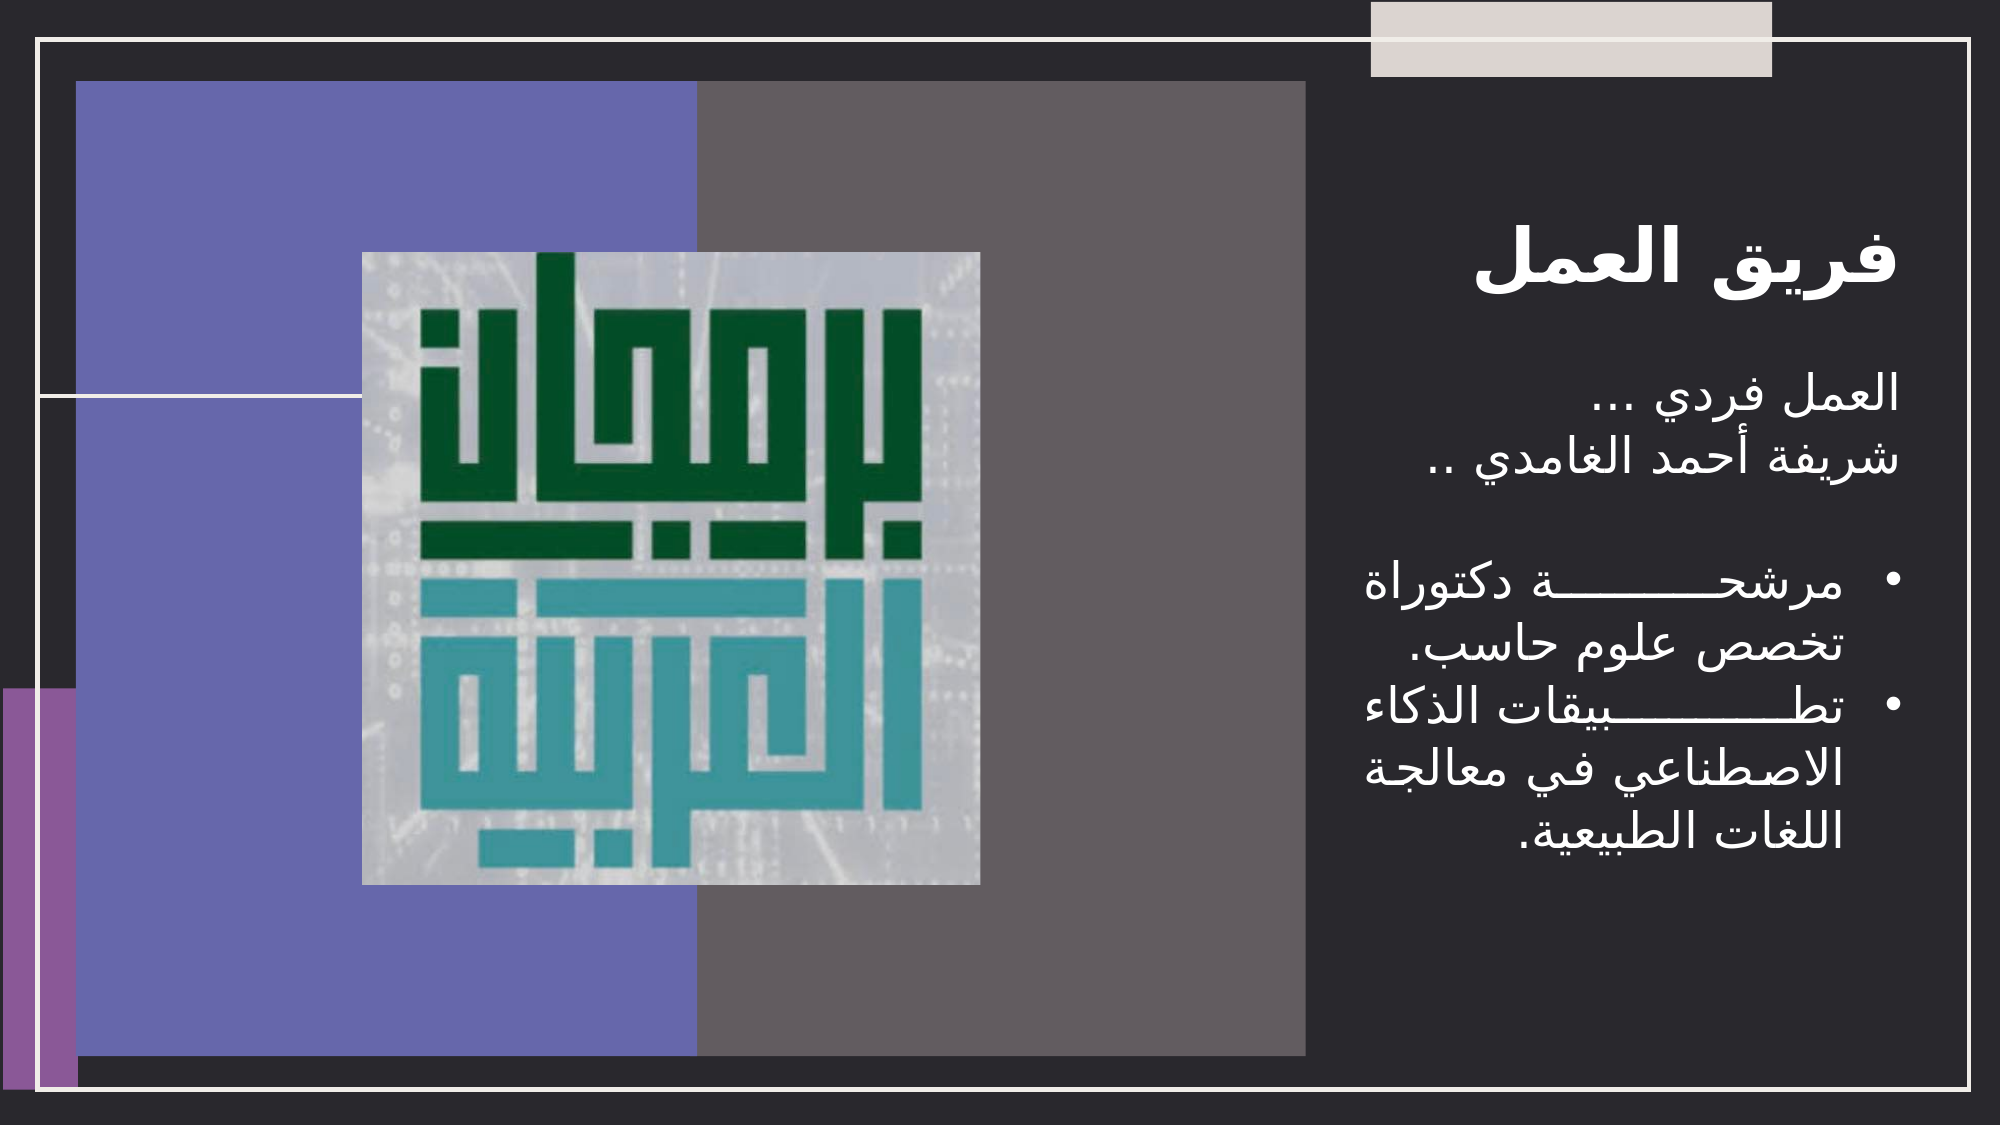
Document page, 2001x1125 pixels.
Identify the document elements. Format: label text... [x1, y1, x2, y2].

list العمل فردي ... شريفة أحمد الغامدي .. مرشحة دكتوراة تخصص علوم حاسب. تطبيقات الذكاء الاصطناعي في معالجة اللغات الطبيعية. [1348, 350, 1917, 885]
title فريق العمل [1323, 180, 1917, 325]
picture [132, 152, 1211, 985]
